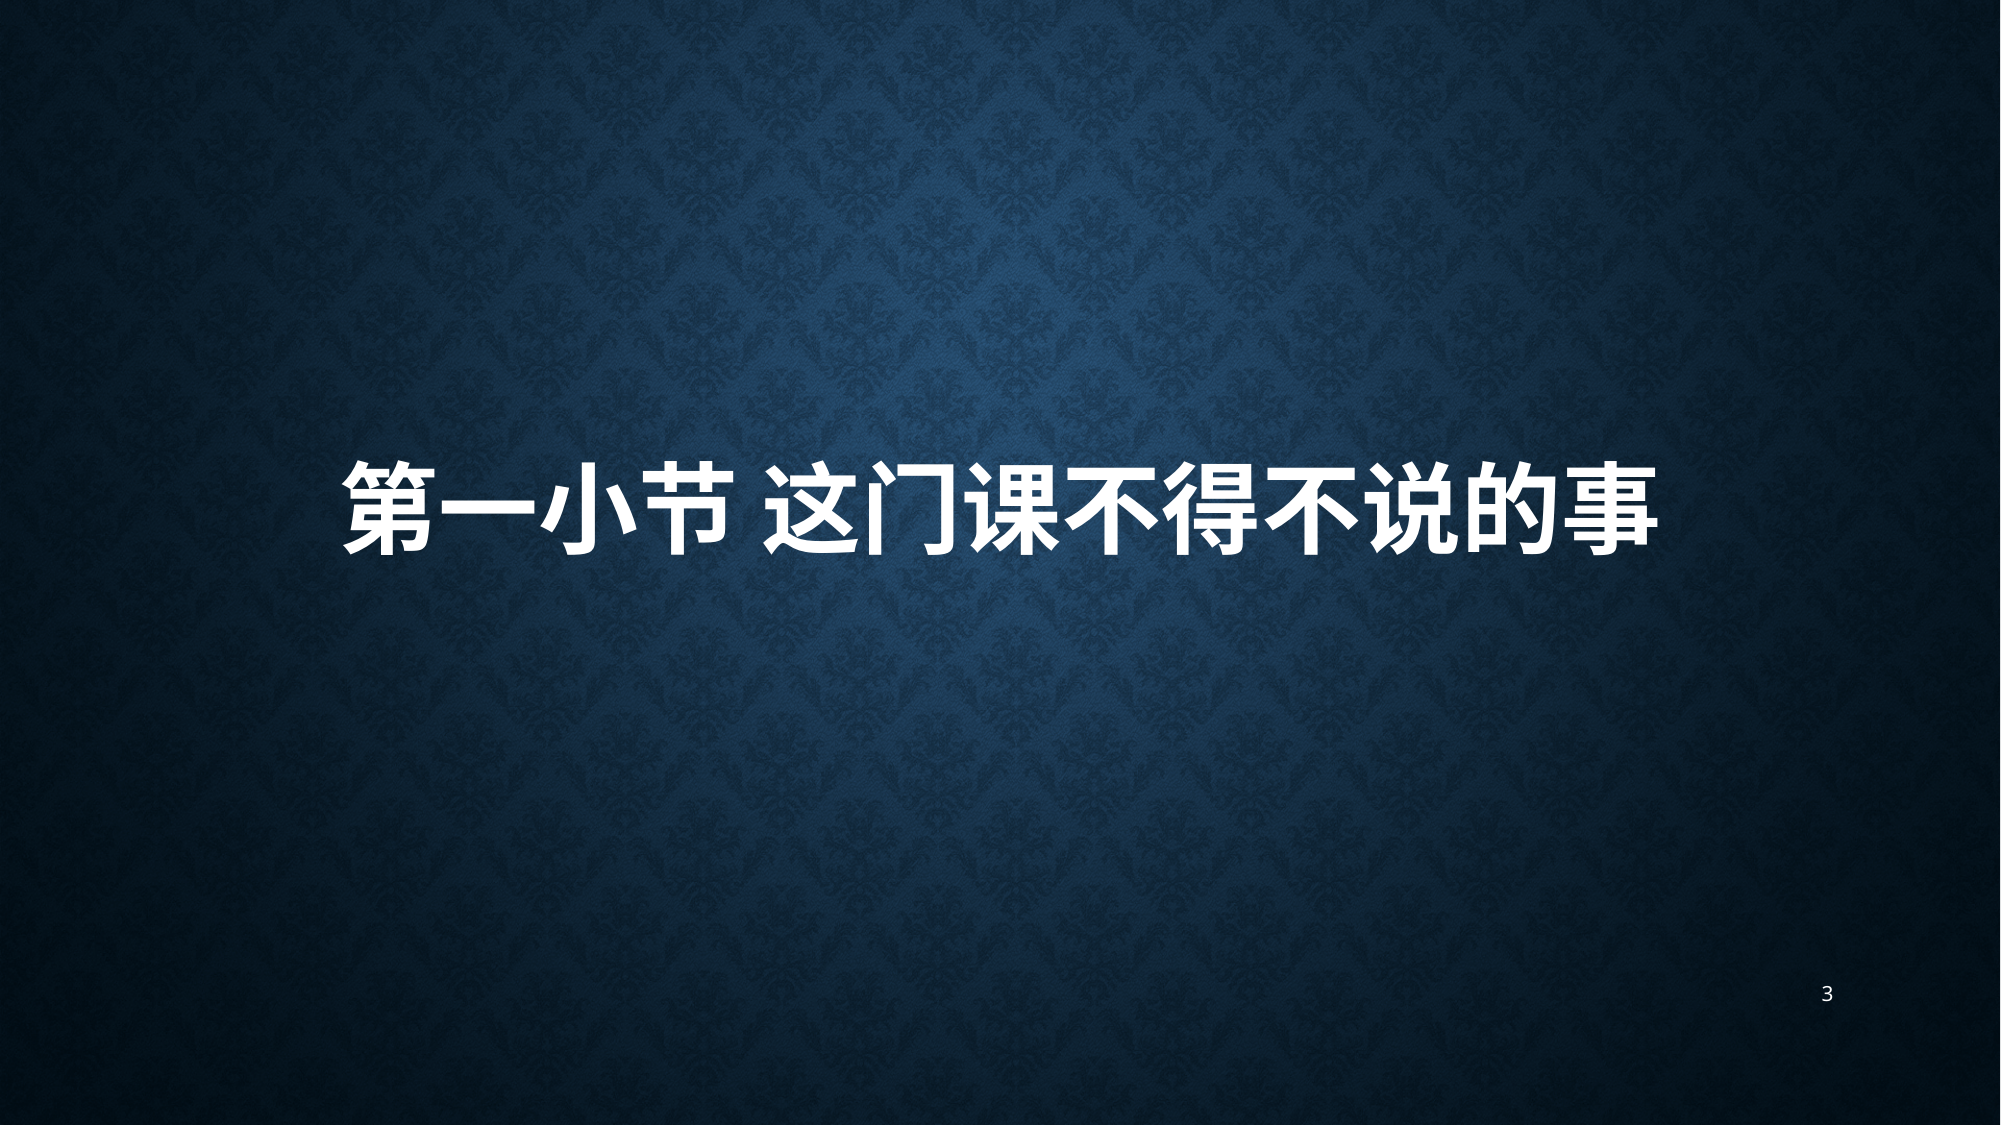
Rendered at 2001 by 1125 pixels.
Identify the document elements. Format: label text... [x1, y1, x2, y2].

title 第一小节 这门课不得不说的事 [261, 184, 1739, 576]
slide_number 3 [1724, 965, 1849, 1025]
